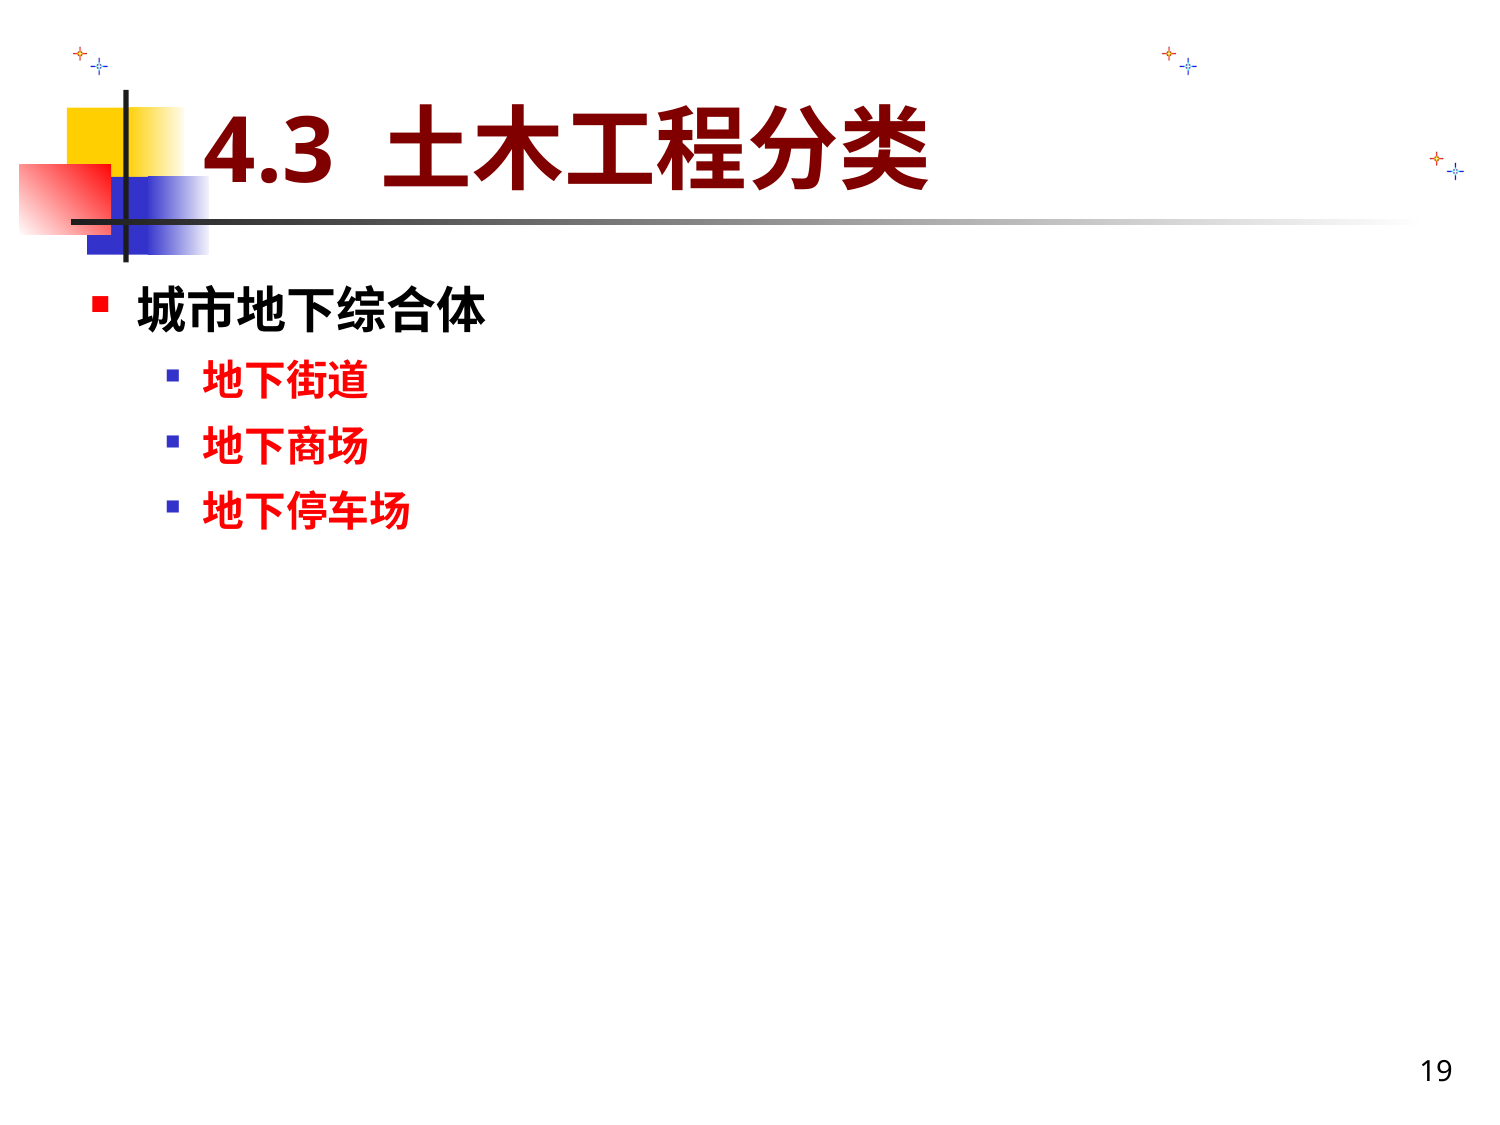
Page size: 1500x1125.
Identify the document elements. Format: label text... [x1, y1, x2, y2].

title 4.3 土木工程分类 [188, 42, 1468, 209]
list 城市地下综合体 地下街道 地下商场 地下停车场 [0, 264, 1500, 1024]
picture [62, 42, 113, 93]
slide_number 19 [1154, 1023, 1468, 1100]
